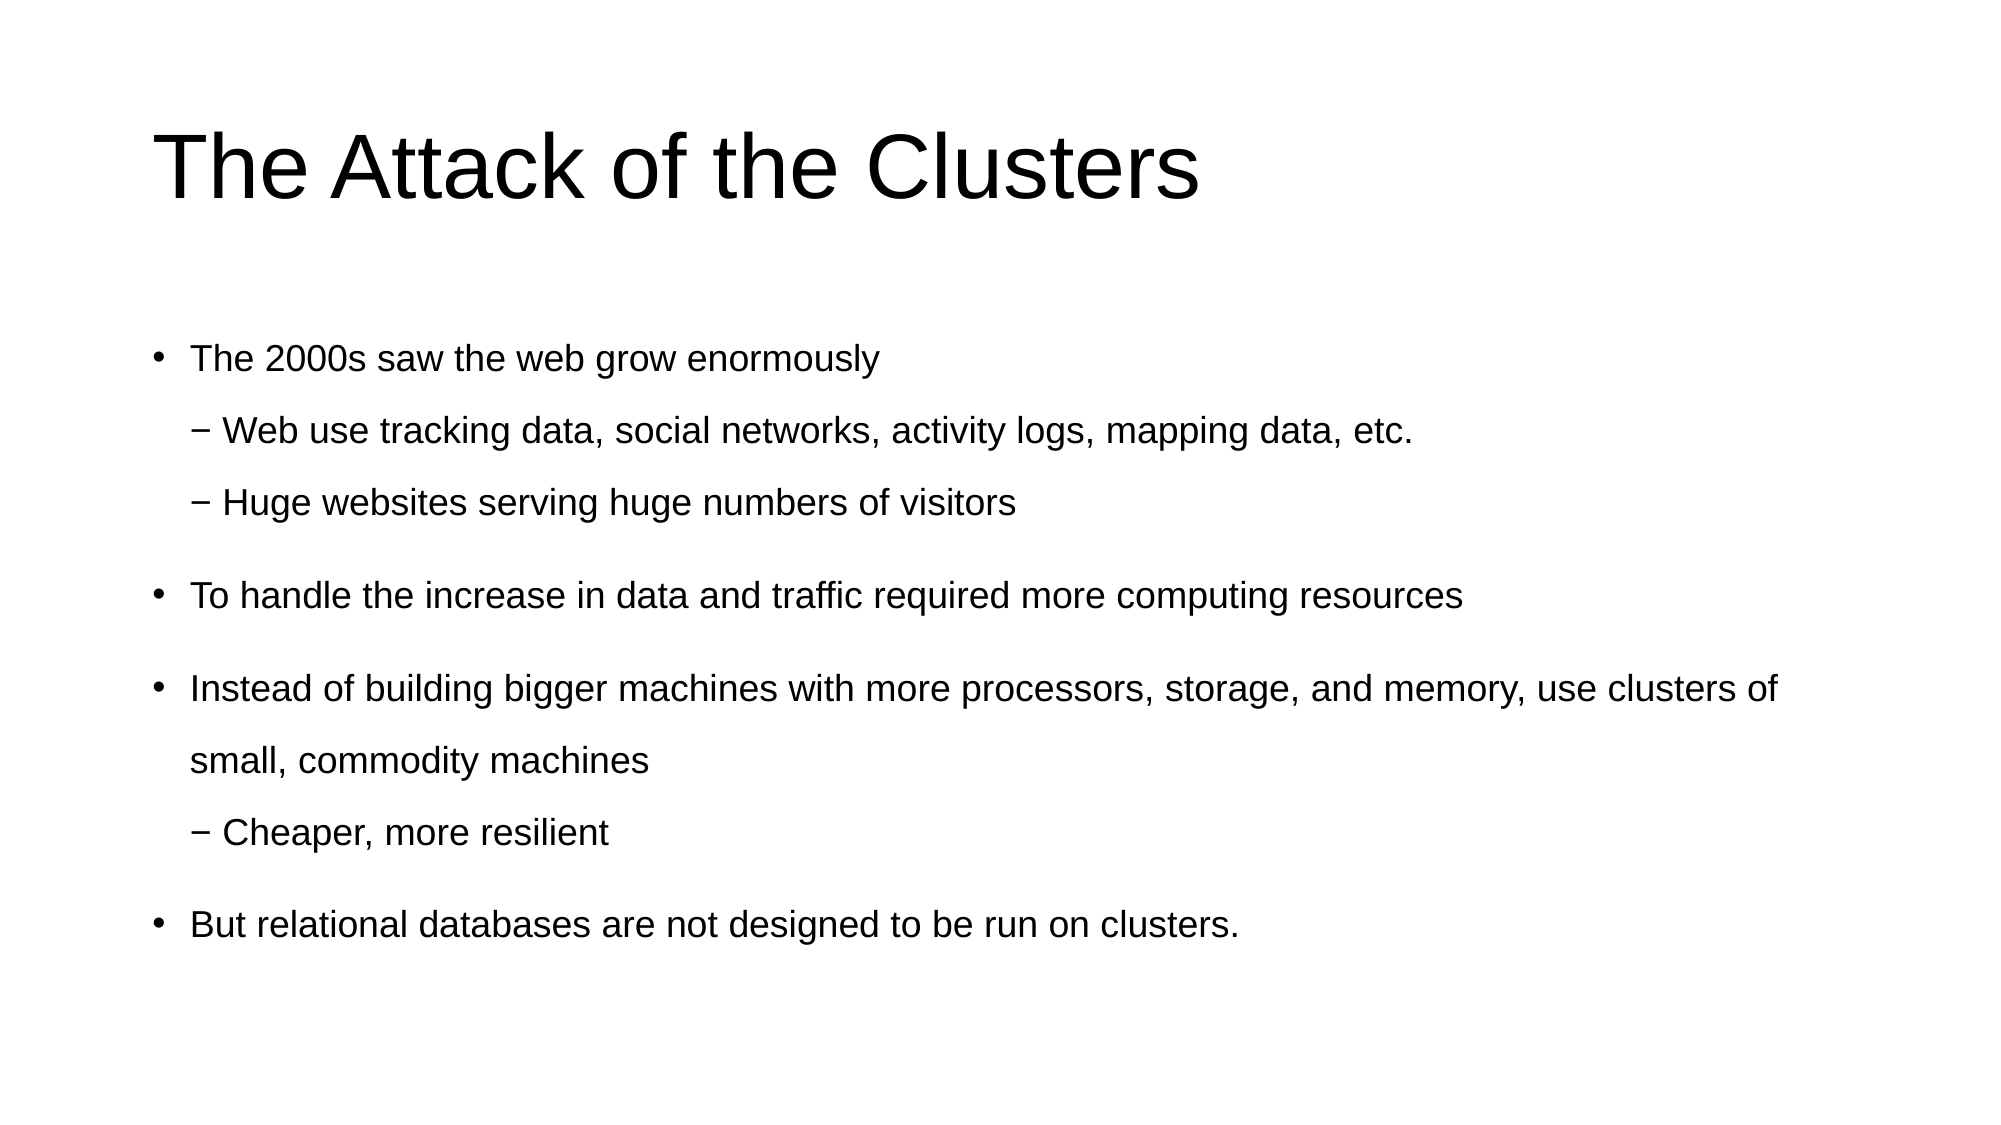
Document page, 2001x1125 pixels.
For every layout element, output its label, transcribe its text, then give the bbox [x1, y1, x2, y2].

list The 2000s saw the web grow enormously − Web use tracking data, social networks, activity logs, mapping data, etc. − Huge websites serving huge numbers of visitors To handle the increase in data and traffic required more computing resources Instead of building bigger machines with more processors, storage, and memory, use clusters of small, commodity machines − Cheaper, more resilient But relational databases are not designed to be run on clusters. [137, 299, 1863, 1014]
title The Attack of the Clusters [137, 59, 1863, 278]
